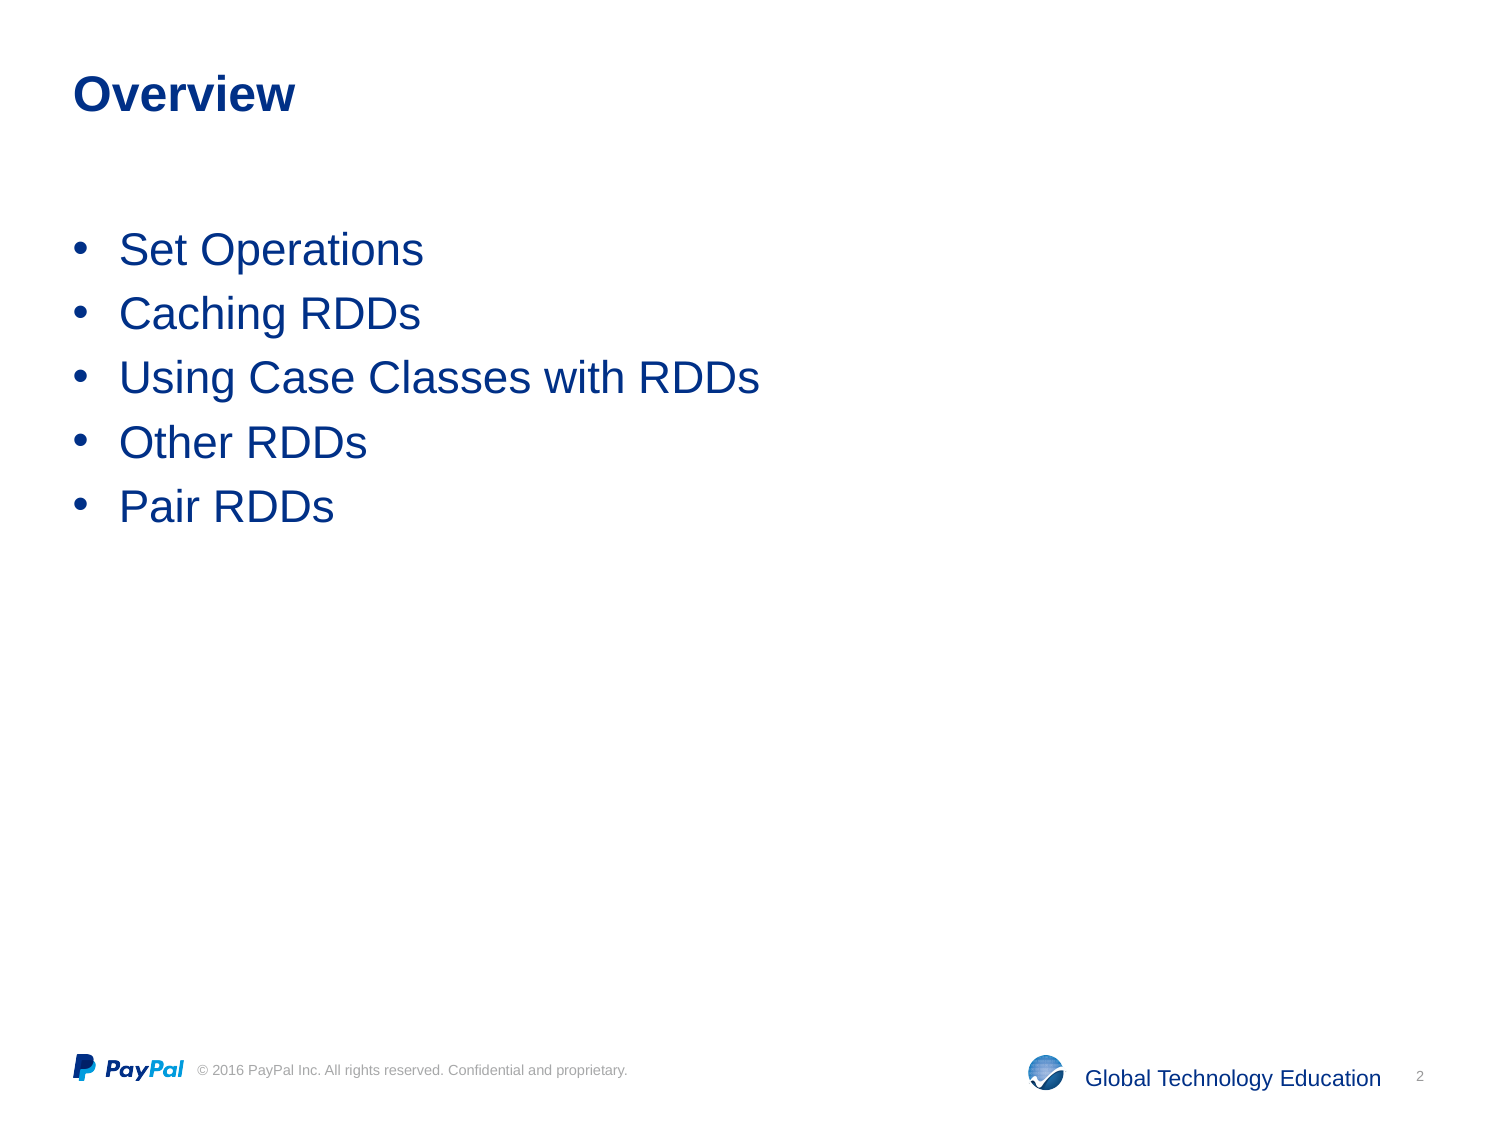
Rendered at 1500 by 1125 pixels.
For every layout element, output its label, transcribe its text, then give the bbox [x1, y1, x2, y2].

slide_number 2 [1383, 1045, 1439, 1106]
title Overview [58, 53, 1409, 151]
list Set Operations Caching RDDs Using Case Classes with RDDs Other RDDs Pair RDDs [57, 212, 1409, 1029]
picture [1023, 1050, 1070, 1095]
picture [73, 1054, 184, 1081]
